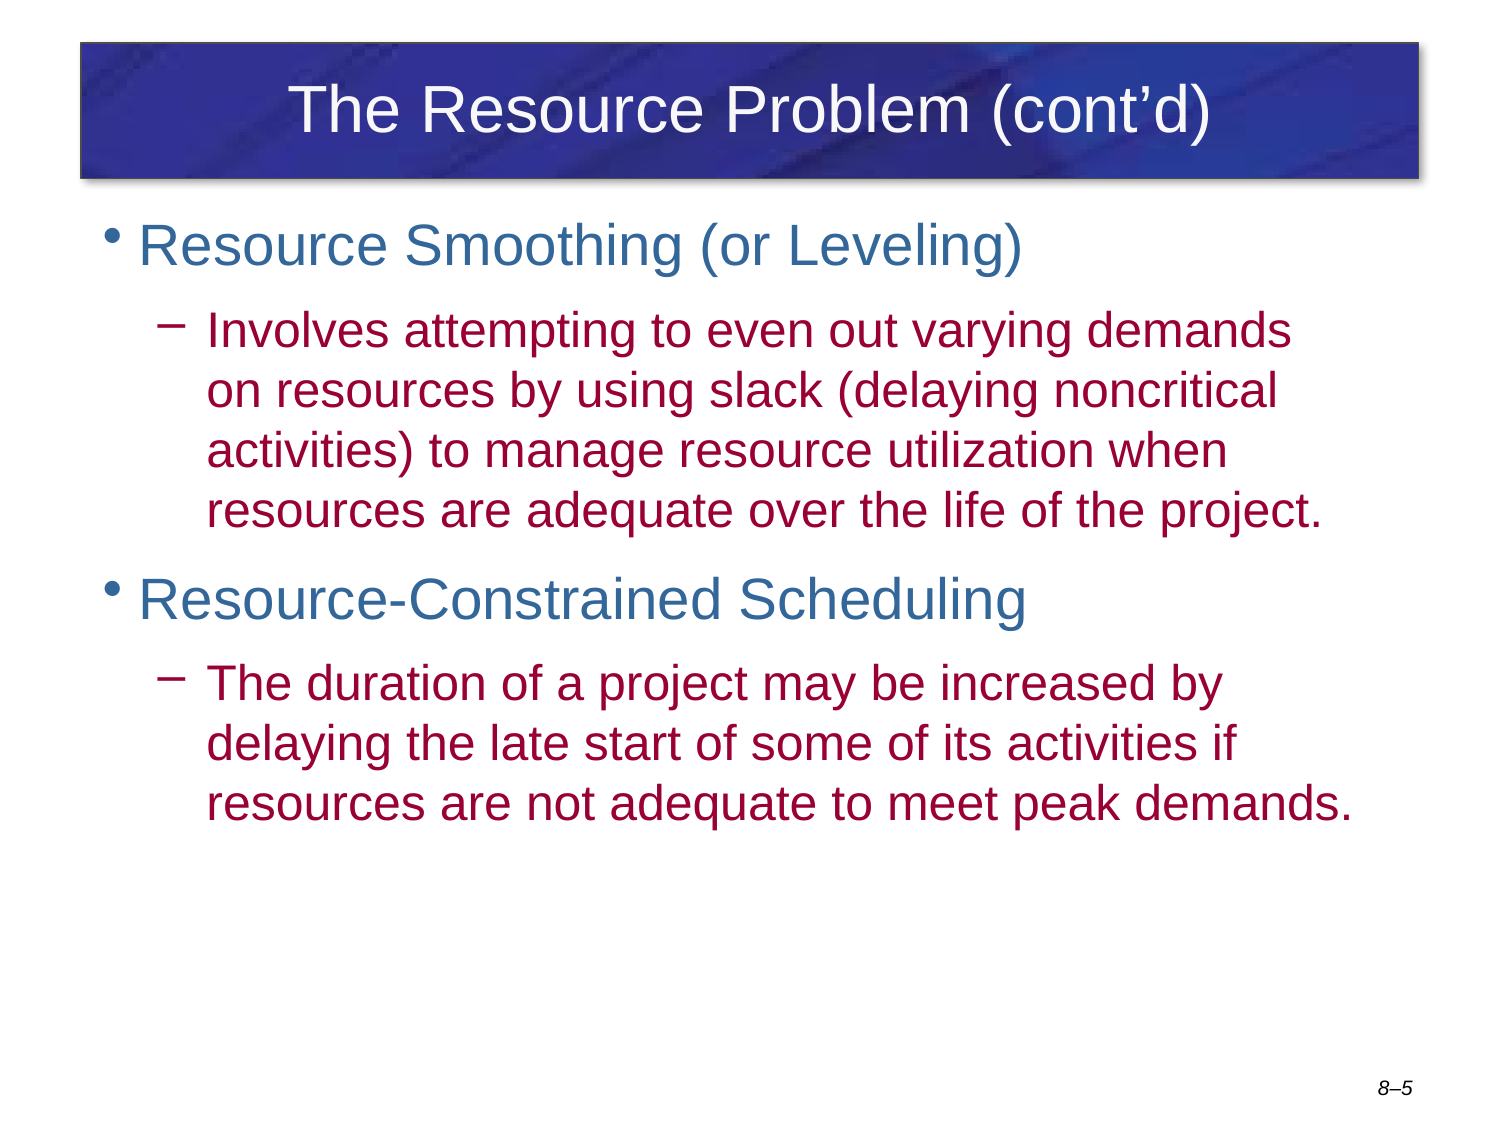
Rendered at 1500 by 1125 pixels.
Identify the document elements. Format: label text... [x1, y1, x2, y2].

slide_number 8–5 [1065, 1074, 1413, 1100]
title The Resource Problem (cont’d) [80, 42, 1419, 179]
list Resource Smoothing (or Leveling) Involves attempting to even out varying demands on resources by using slack (delaying noncritical activities) to manage resource utilization when resources are adequate over the life of the project. Resource-Constrained Scheduling The duration of a project may be increased by delaying the late start of some of its activities if resources are not adequate to meet peak demands. [87, 200, 1413, 1000]
